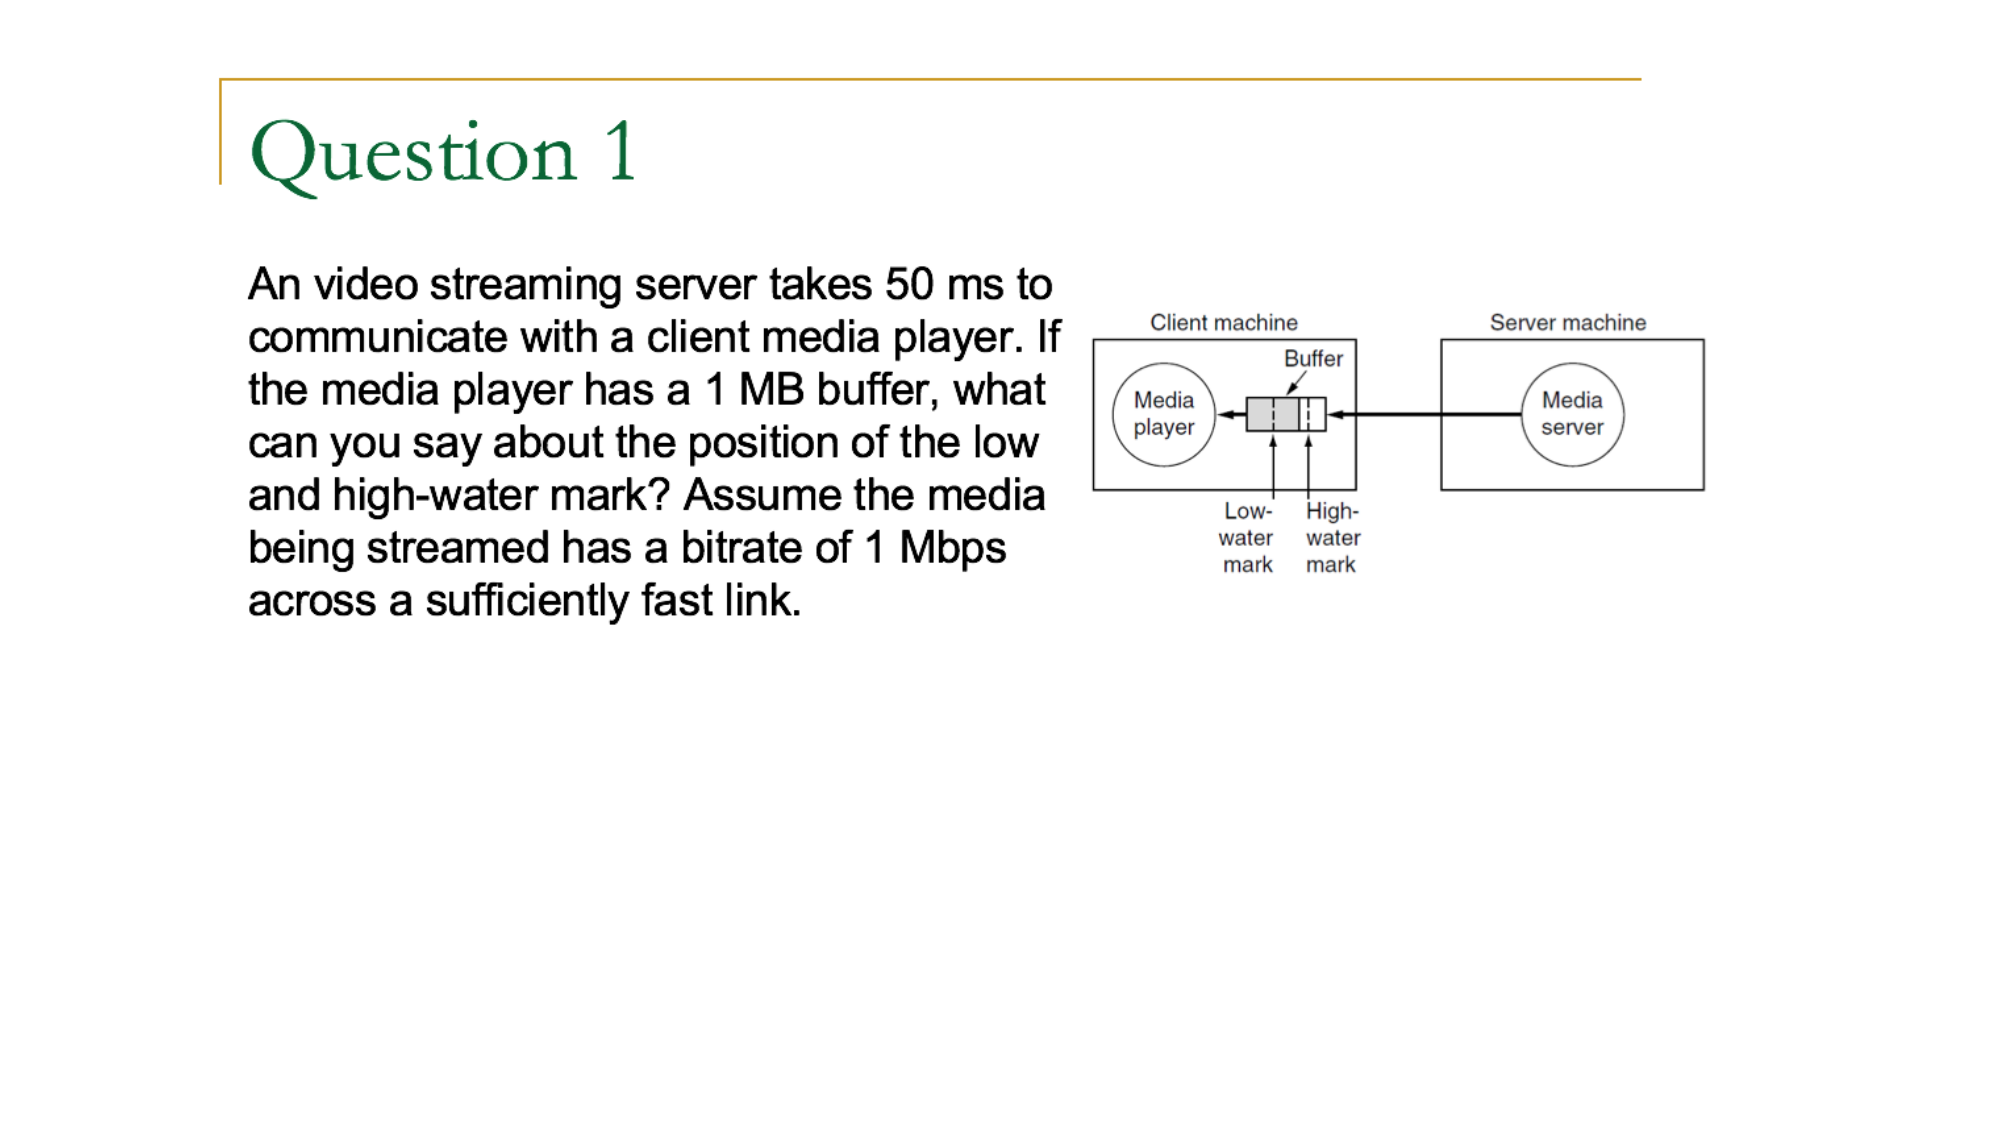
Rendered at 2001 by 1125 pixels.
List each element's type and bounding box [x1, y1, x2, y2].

picture [189, 65, 1718, 634]
